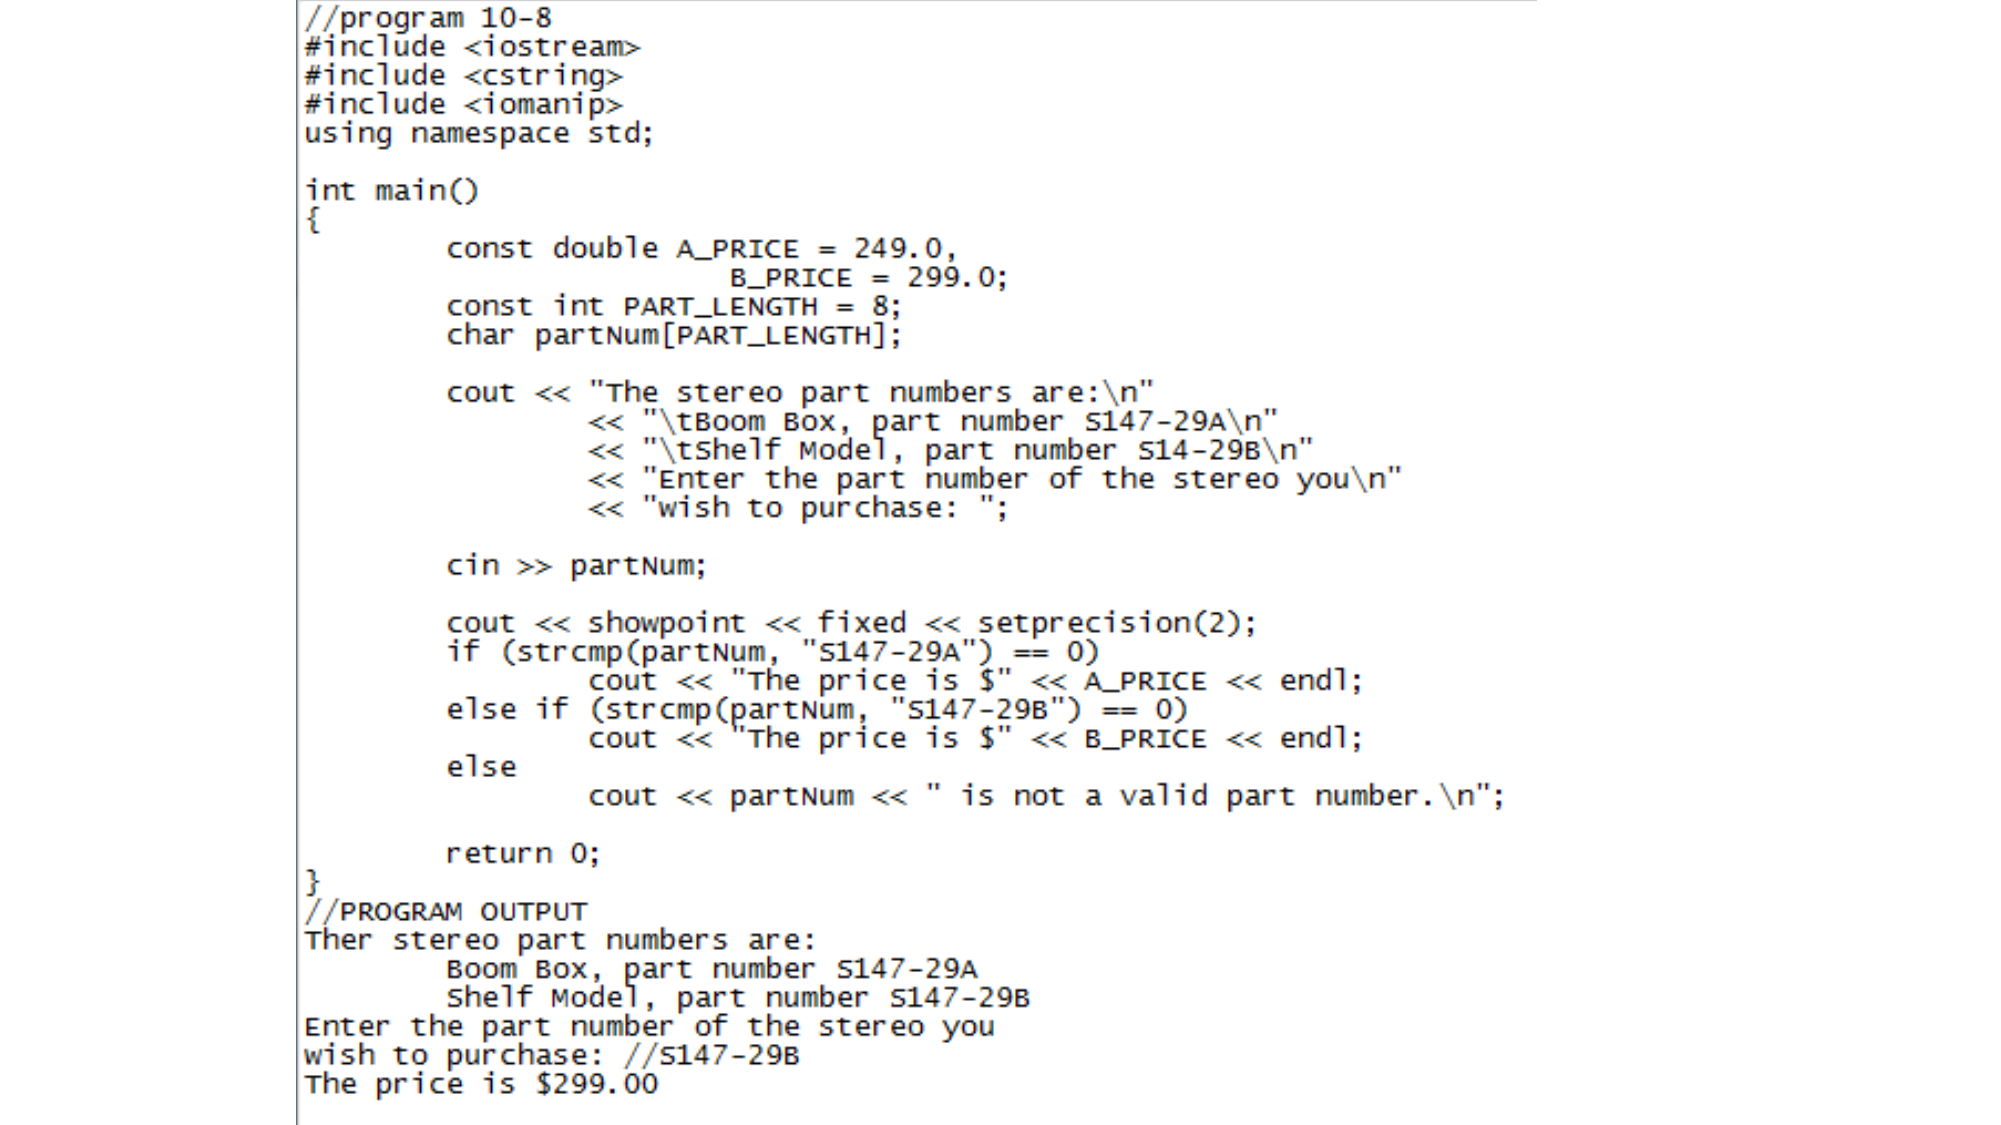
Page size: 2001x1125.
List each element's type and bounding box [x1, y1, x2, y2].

list [296, 0, 1537, 1125]
